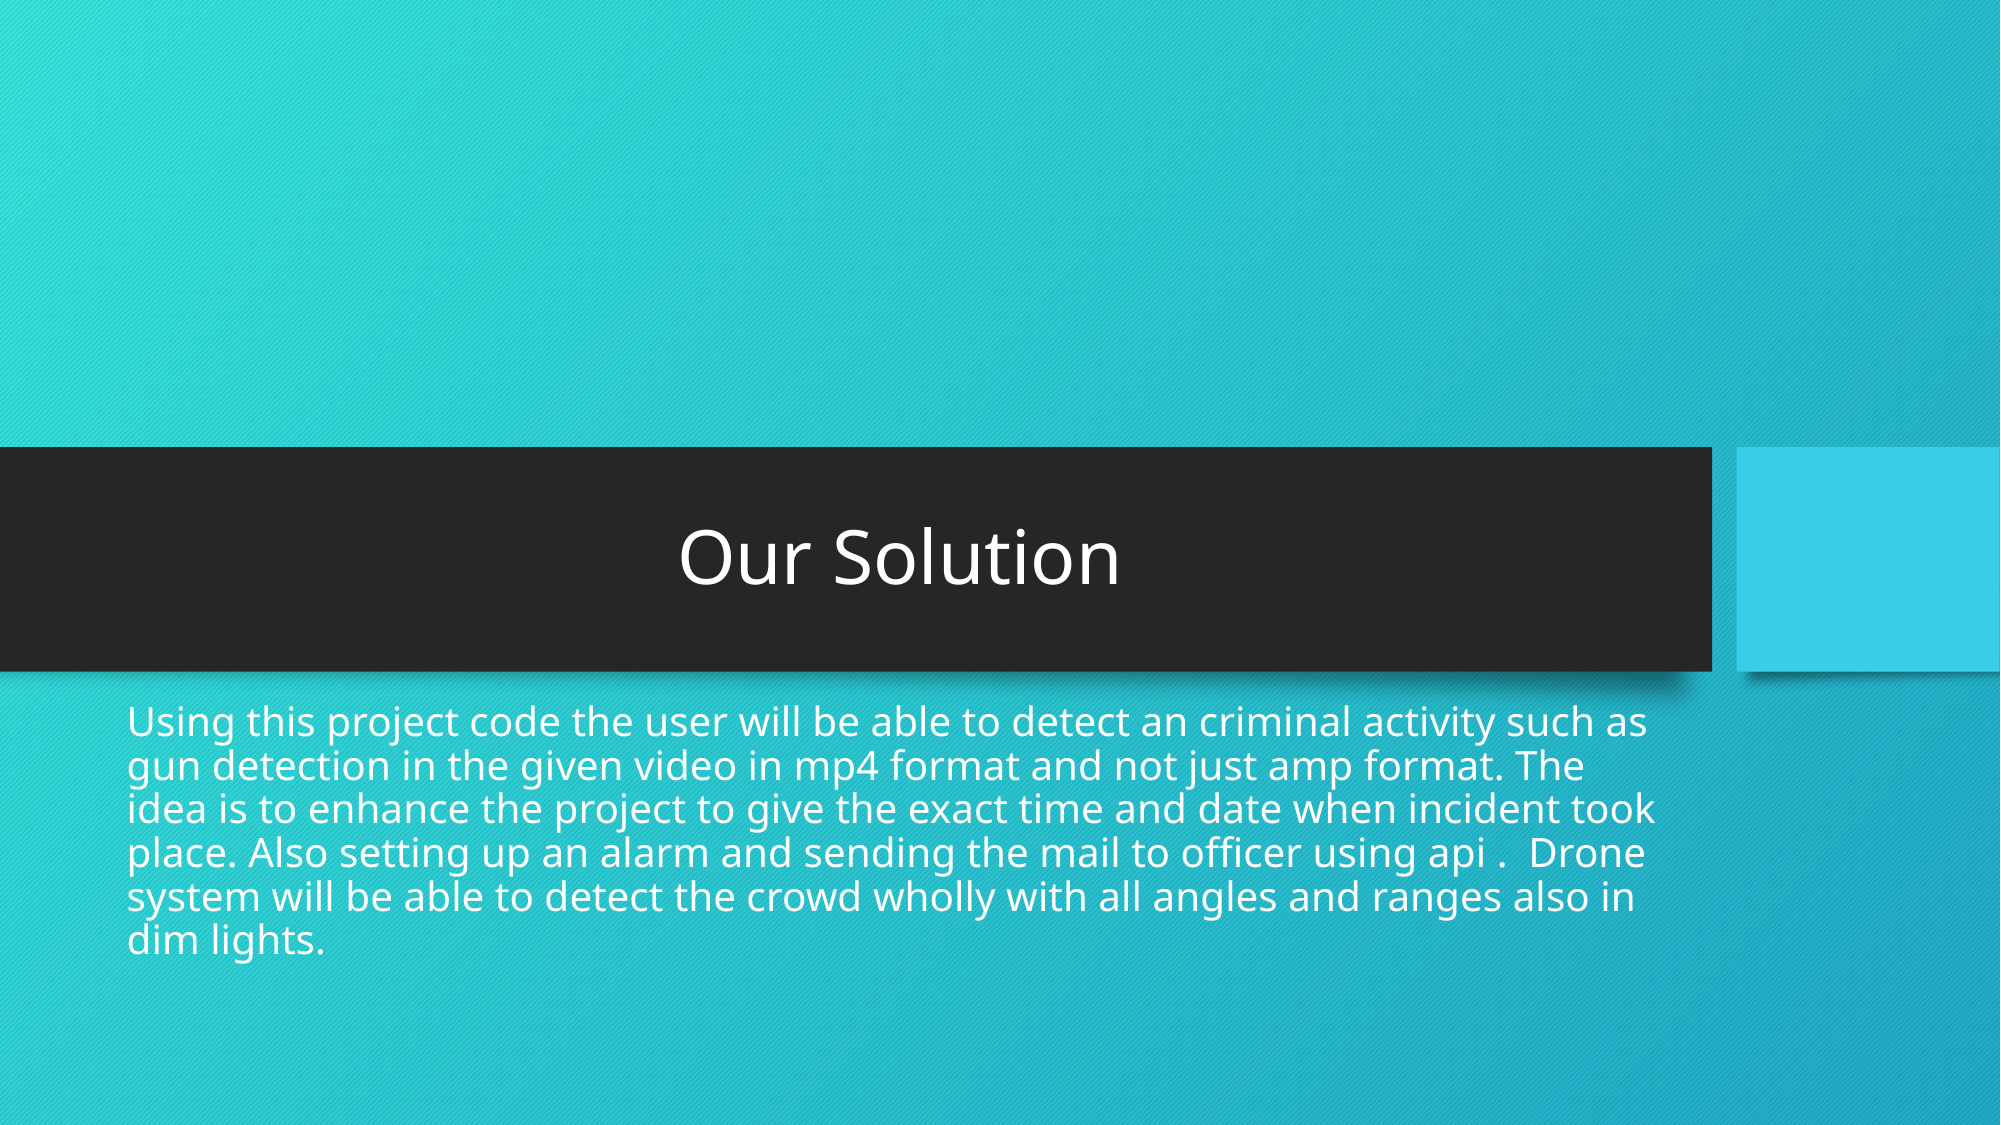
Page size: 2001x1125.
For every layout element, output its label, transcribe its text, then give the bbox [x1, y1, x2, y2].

picture [1736, 672, 2000, 695]
list Using this project code the user will be able to detect an criminal activity such as gun detection in the given video in mp4 format and not just amp format. The idea is to enhance the project to give the exact time and date when incident took place. Also setting up an alarm and sending the mail to officer using api . Drone system will be able to detect the crowd wholly with all angles and ranges also in dim lights. [111, 694, 1689, 974]
picture [0, 672, 1713, 724]
title Our Solution [111, 470, 1689, 650]
